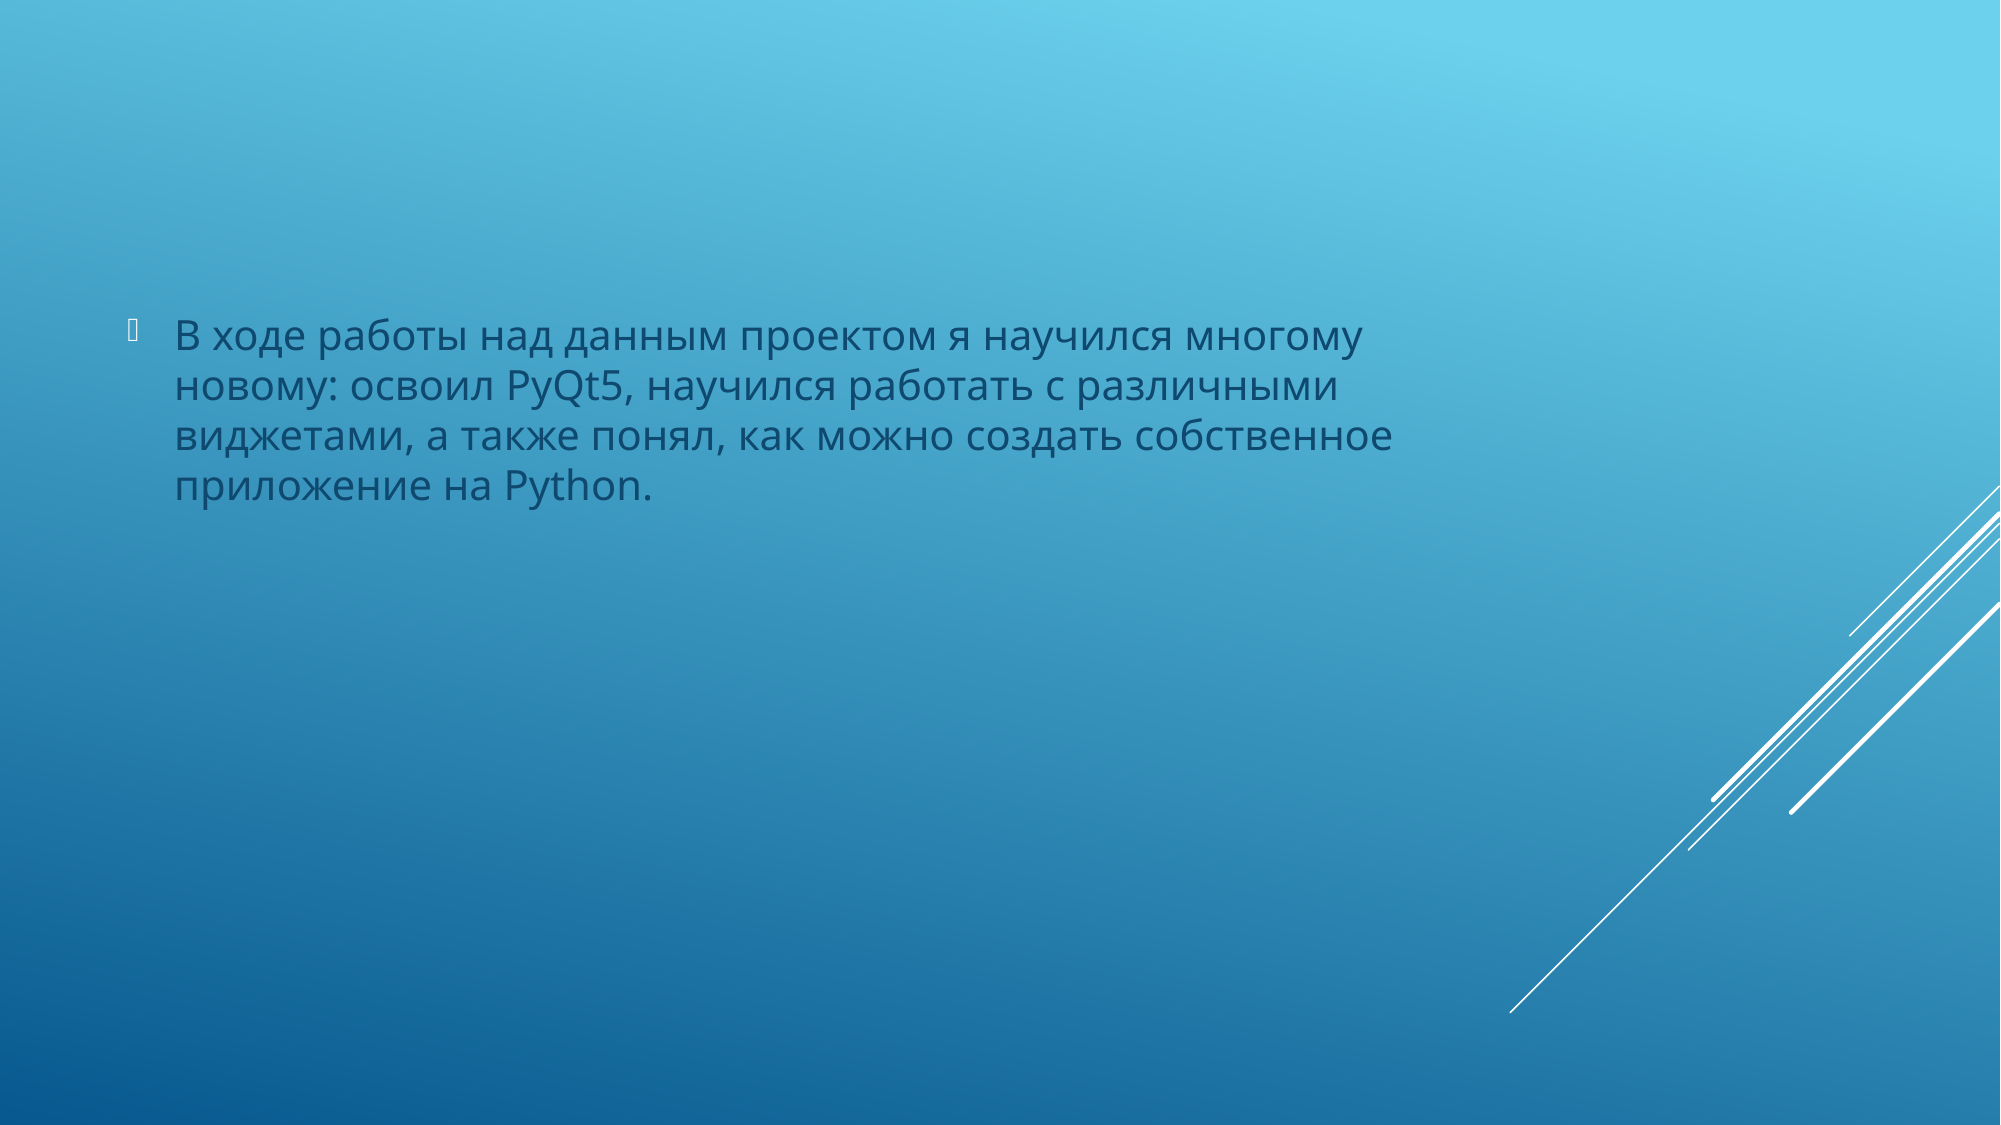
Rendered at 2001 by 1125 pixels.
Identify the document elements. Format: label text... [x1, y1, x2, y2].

list В ходе работы над данным проектом я научился многому новому: освоил PyQt5, научился работать с различными виджетами, а также понял, как можно создать собственное приложение на Python. [112, 112, 1513, 706]
